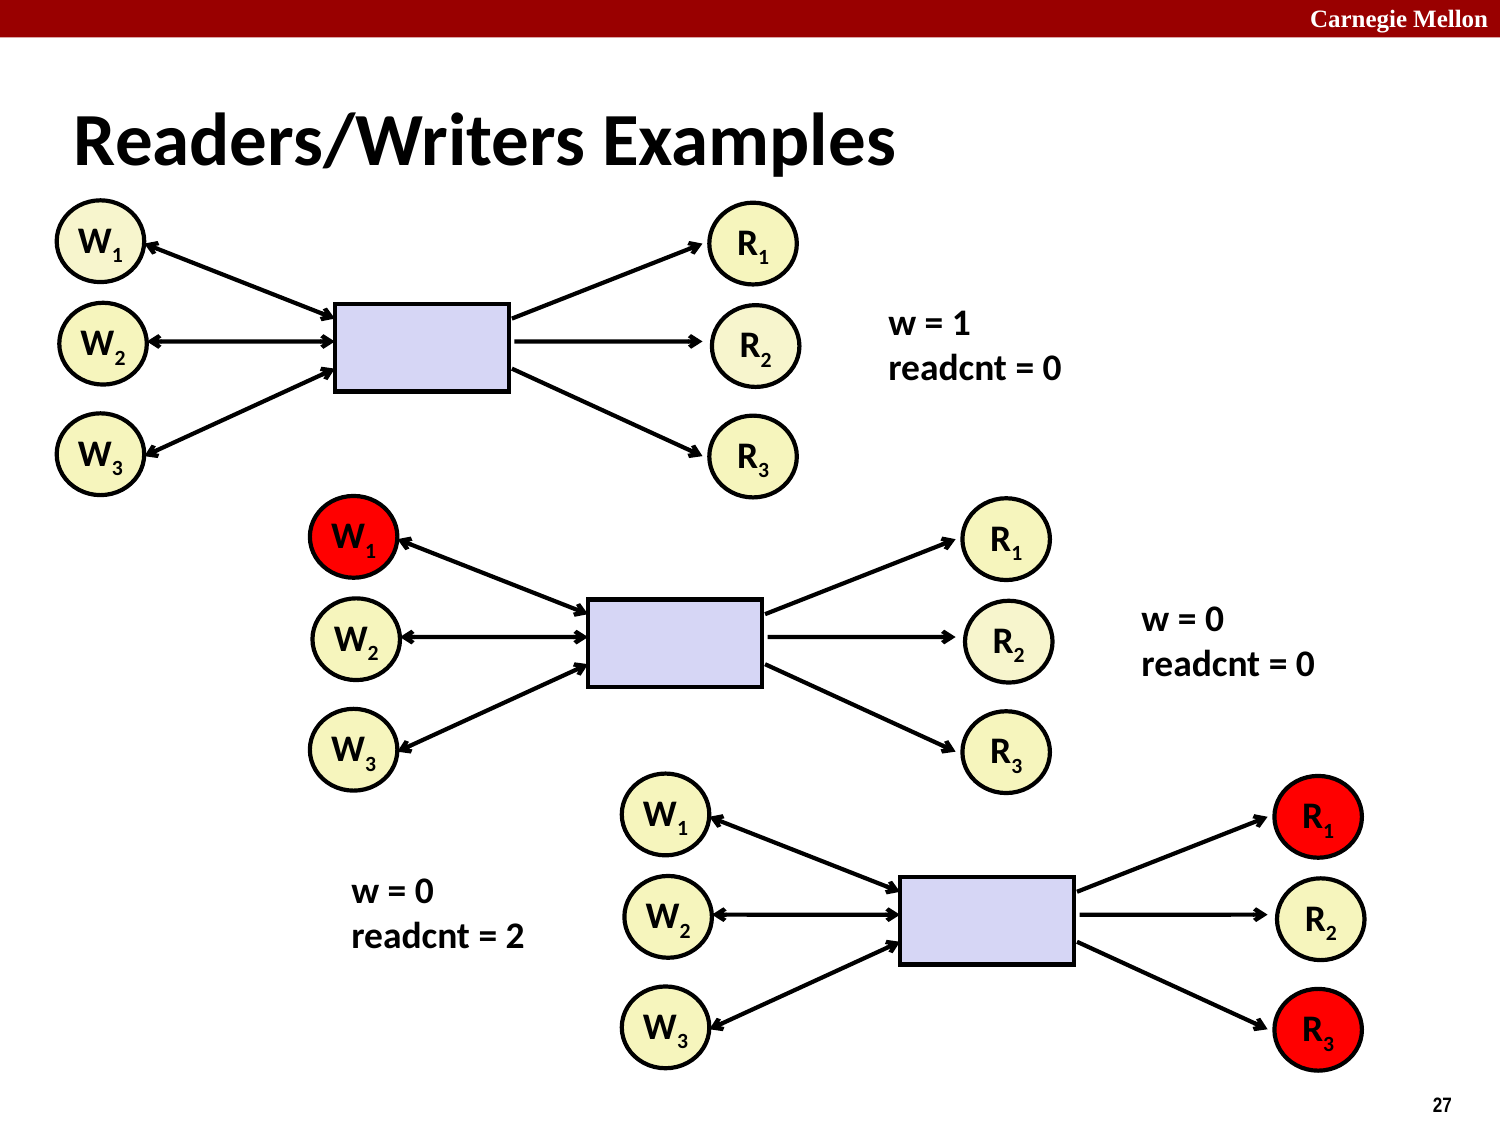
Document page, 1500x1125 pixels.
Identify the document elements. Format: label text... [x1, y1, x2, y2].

text_box [1079, 907, 1268, 922]
text_box [144, 242, 335, 321]
text_box w = 1 readcnt = 0 [873, 290, 1077, 396]
text_box W2 [59, 302, 147, 385]
text_box R2 [965, 600, 1053, 683]
text_box [511, 368, 703, 457]
text_box W1 [56, 200, 145, 283]
text_box [587, 599, 763, 687]
text_box R3 [709, 415, 797, 498]
text_box [712, 907, 901, 922]
text_box w = 0 readcnt = 2 [336, 858, 541, 964]
text_box R1 [709, 202, 797, 285]
text_box [511, 242, 703, 319]
text_box W1 [621, 773, 710, 856]
text_box W3 [309, 708, 398, 791]
text_box W1 [309, 495, 398, 578]
text_box W2 [624, 875, 712, 958]
text_box [709, 941, 901, 1030]
text_box [397, 663, 589, 753]
text_box [1076, 941, 1268, 1030]
text_box R3 [1274, 988, 1362, 1071]
text_box R1 [1274, 775, 1362, 858]
text_box [709, 815, 901, 894]
text_box W3 [621, 986, 710, 1069]
text_box W2 [312, 598, 400, 681]
text_box [400, 629, 589, 645]
text_box R1 [962, 498, 1050, 581]
text_box [147, 334, 335, 349]
title Readers/Writers Examples [58, 72, 1305, 199]
text_box w = 0 readcnt = 0 [1126, 586, 1331, 691]
text_box [1076, 815, 1268, 892]
text_box [767, 629, 956, 645]
text_box [144, 367, 335, 457]
text_box [765, 537, 956, 615]
text_box R2 [711, 305, 800, 387]
text_box [899, 877, 1075, 965]
text_box R2 [1277, 878, 1365, 961]
text_box [765, 664, 956, 753]
text_box [334, 303, 510, 392]
text_box [397, 537, 589, 616]
text_box W3 [56, 413, 145, 496]
text_box [514, 334, 703, 349]
text_box R3 [962, 711, 1050, 794]
